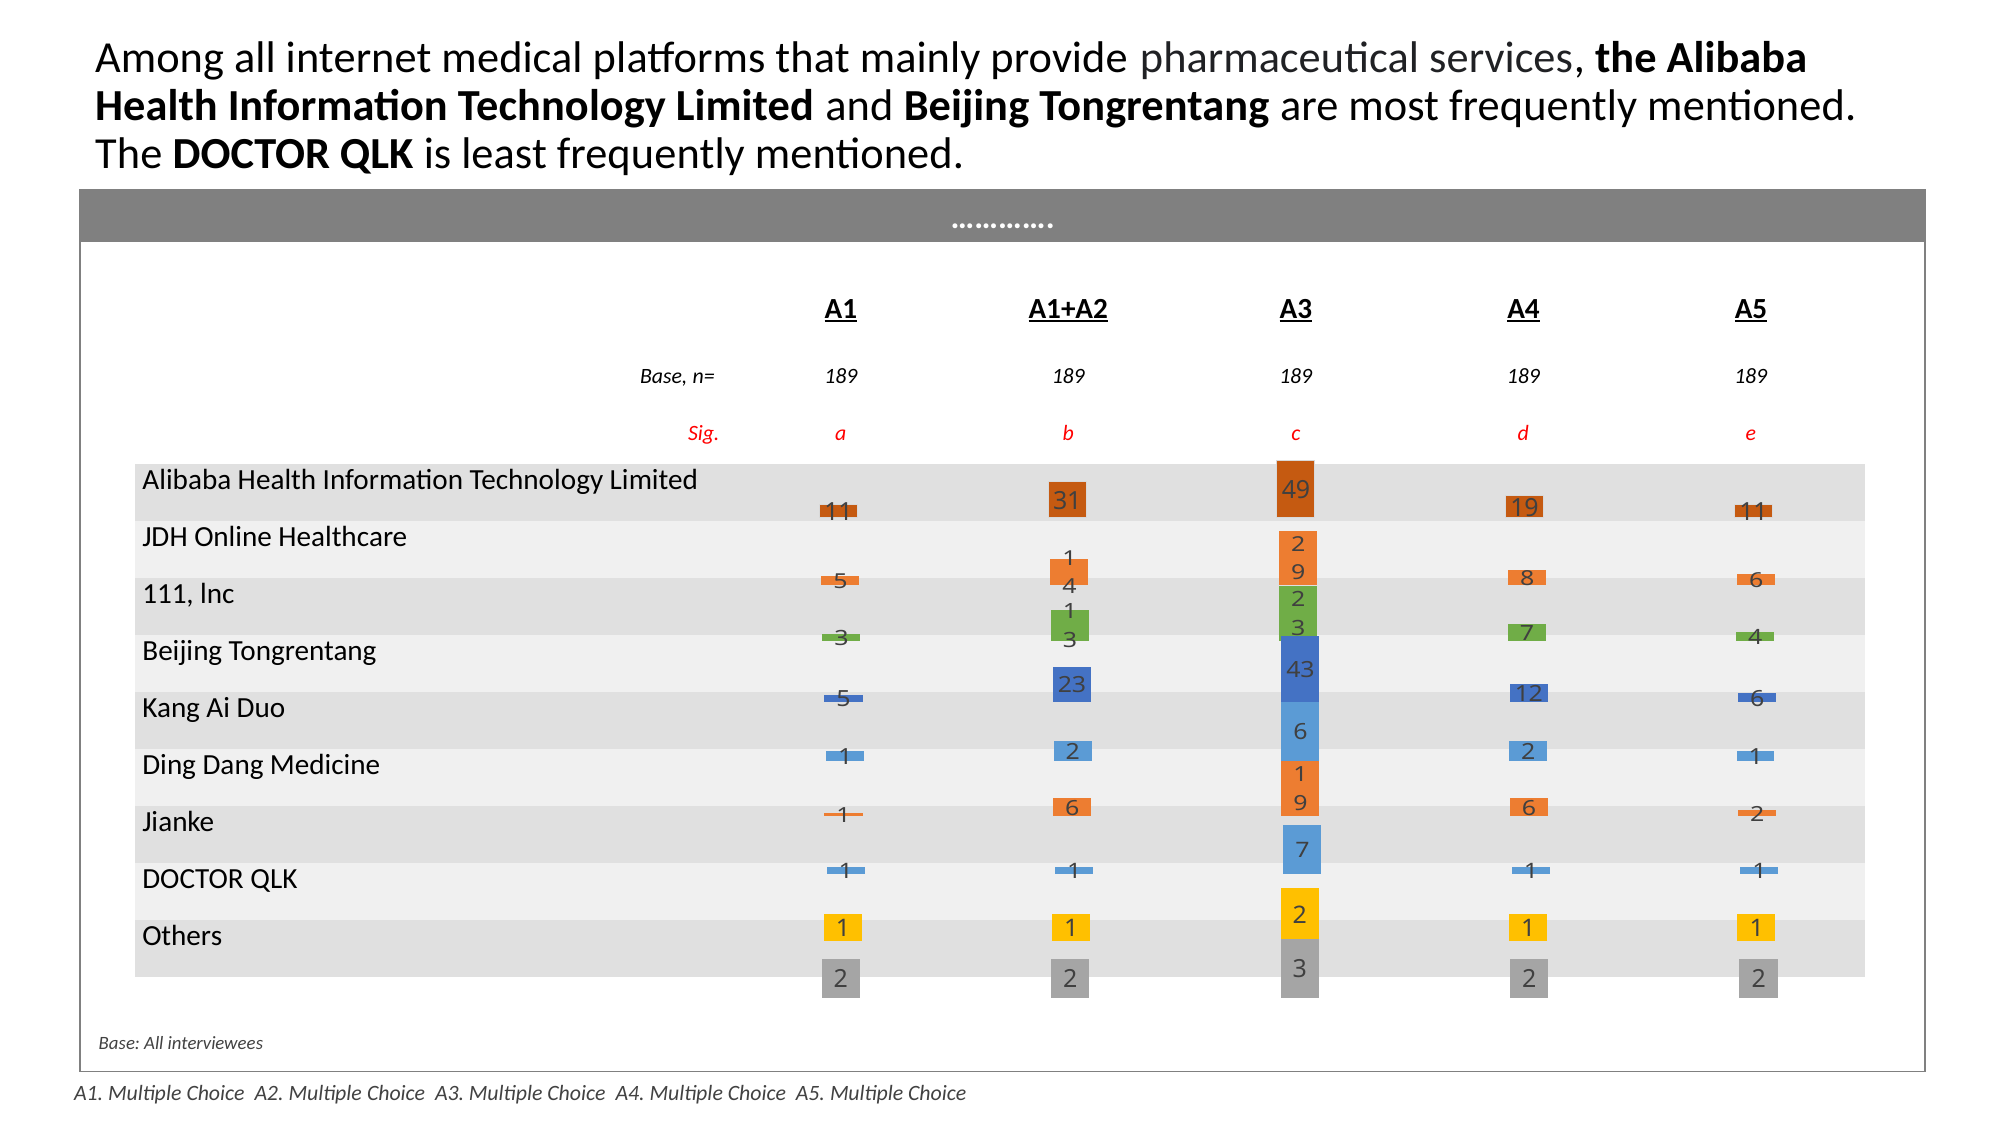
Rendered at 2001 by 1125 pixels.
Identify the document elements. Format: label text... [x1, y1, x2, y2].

text_box A1. Multiple Choice A2. Multiple Choice A3. Multiple Choice A4. Multiple Choice A5. Multiple Choice [59, 1063, 1231, 1120]
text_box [80, 189, 1926, 1072]
title Among all internet medical platforms that mainly provide pharmaceutical services, the Alibaba Health Information Technology Limited and Beijing Tongrentang are most frequently mentioned. The DOCTOR QLK is least frequently mentioned. [80, 26, 1926, 186]
